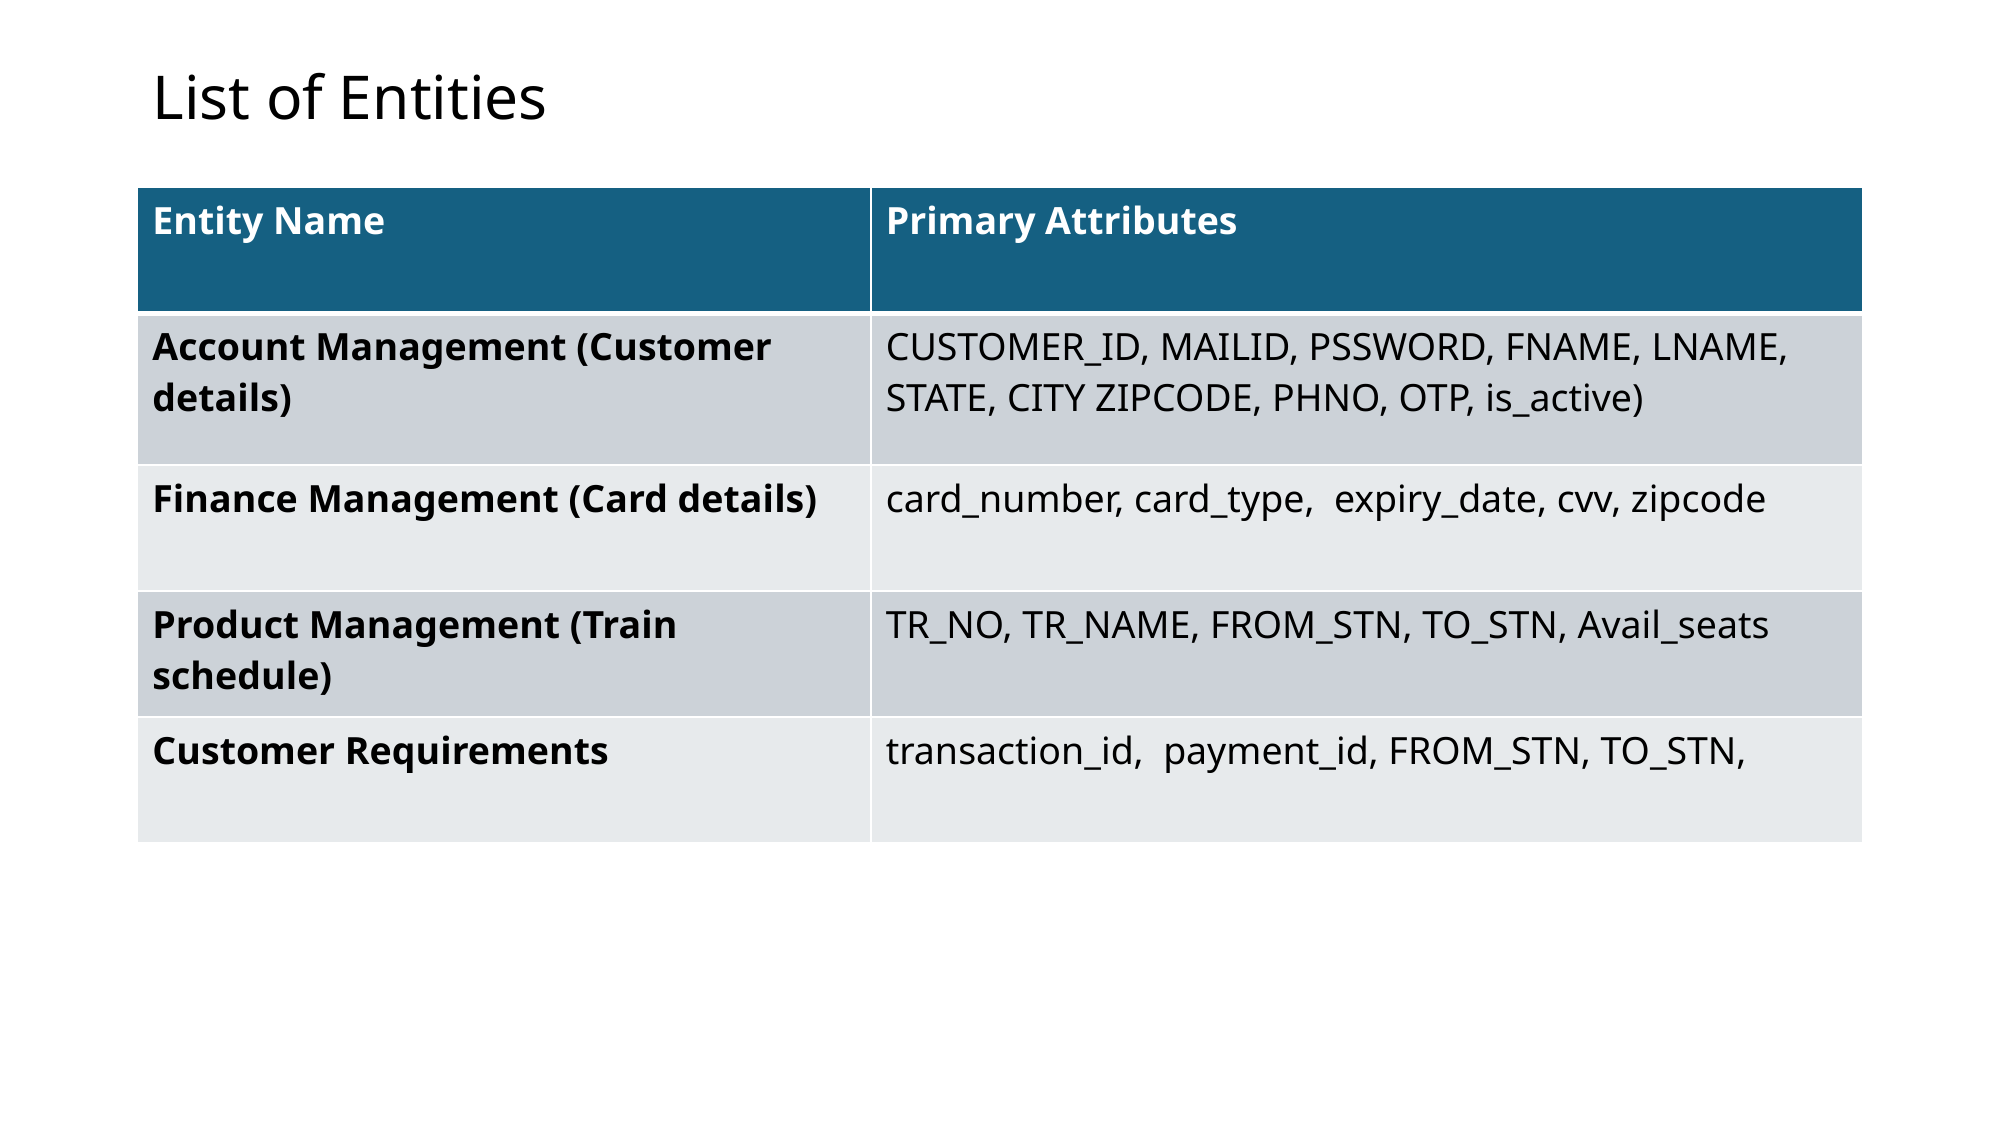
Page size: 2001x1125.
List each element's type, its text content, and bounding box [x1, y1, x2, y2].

table_cell CUSTOMER_ID, MAILID, PSSWORD, FNAME, LNAME, STATE, CITY ZIPCODE, PHNO, OTP, is_active) [872, 316, 1862, 464]
table_header Primary Attributes [872, 188, 1862, 311]
table_cell Account Management (Customer details) [138, 316, 870, 464]
title List of Entities [137, 59, 1863, 141]
table_cell TR_NO, TR_NAME, FROM_STN, TO_STN, Avail_seats [872, 592, 1862, 716]
table_header Entity Name [138, 188, 870, 311]
table_cell transaction_id, payment_id, FROM_STN, TO_STN, [872, 718, 1862, 842]
table_cell Product Management (Train schedule) [138, 592, 870, 716]
table_cell Customer Requirements [138, 718, 870, 842]
table_cell Finance Management (Card details) [138, 466, 870, 590]
table_cell card_number, card_type, expiry_date, cvv, zipcode [872, 466, 1862, 590]
